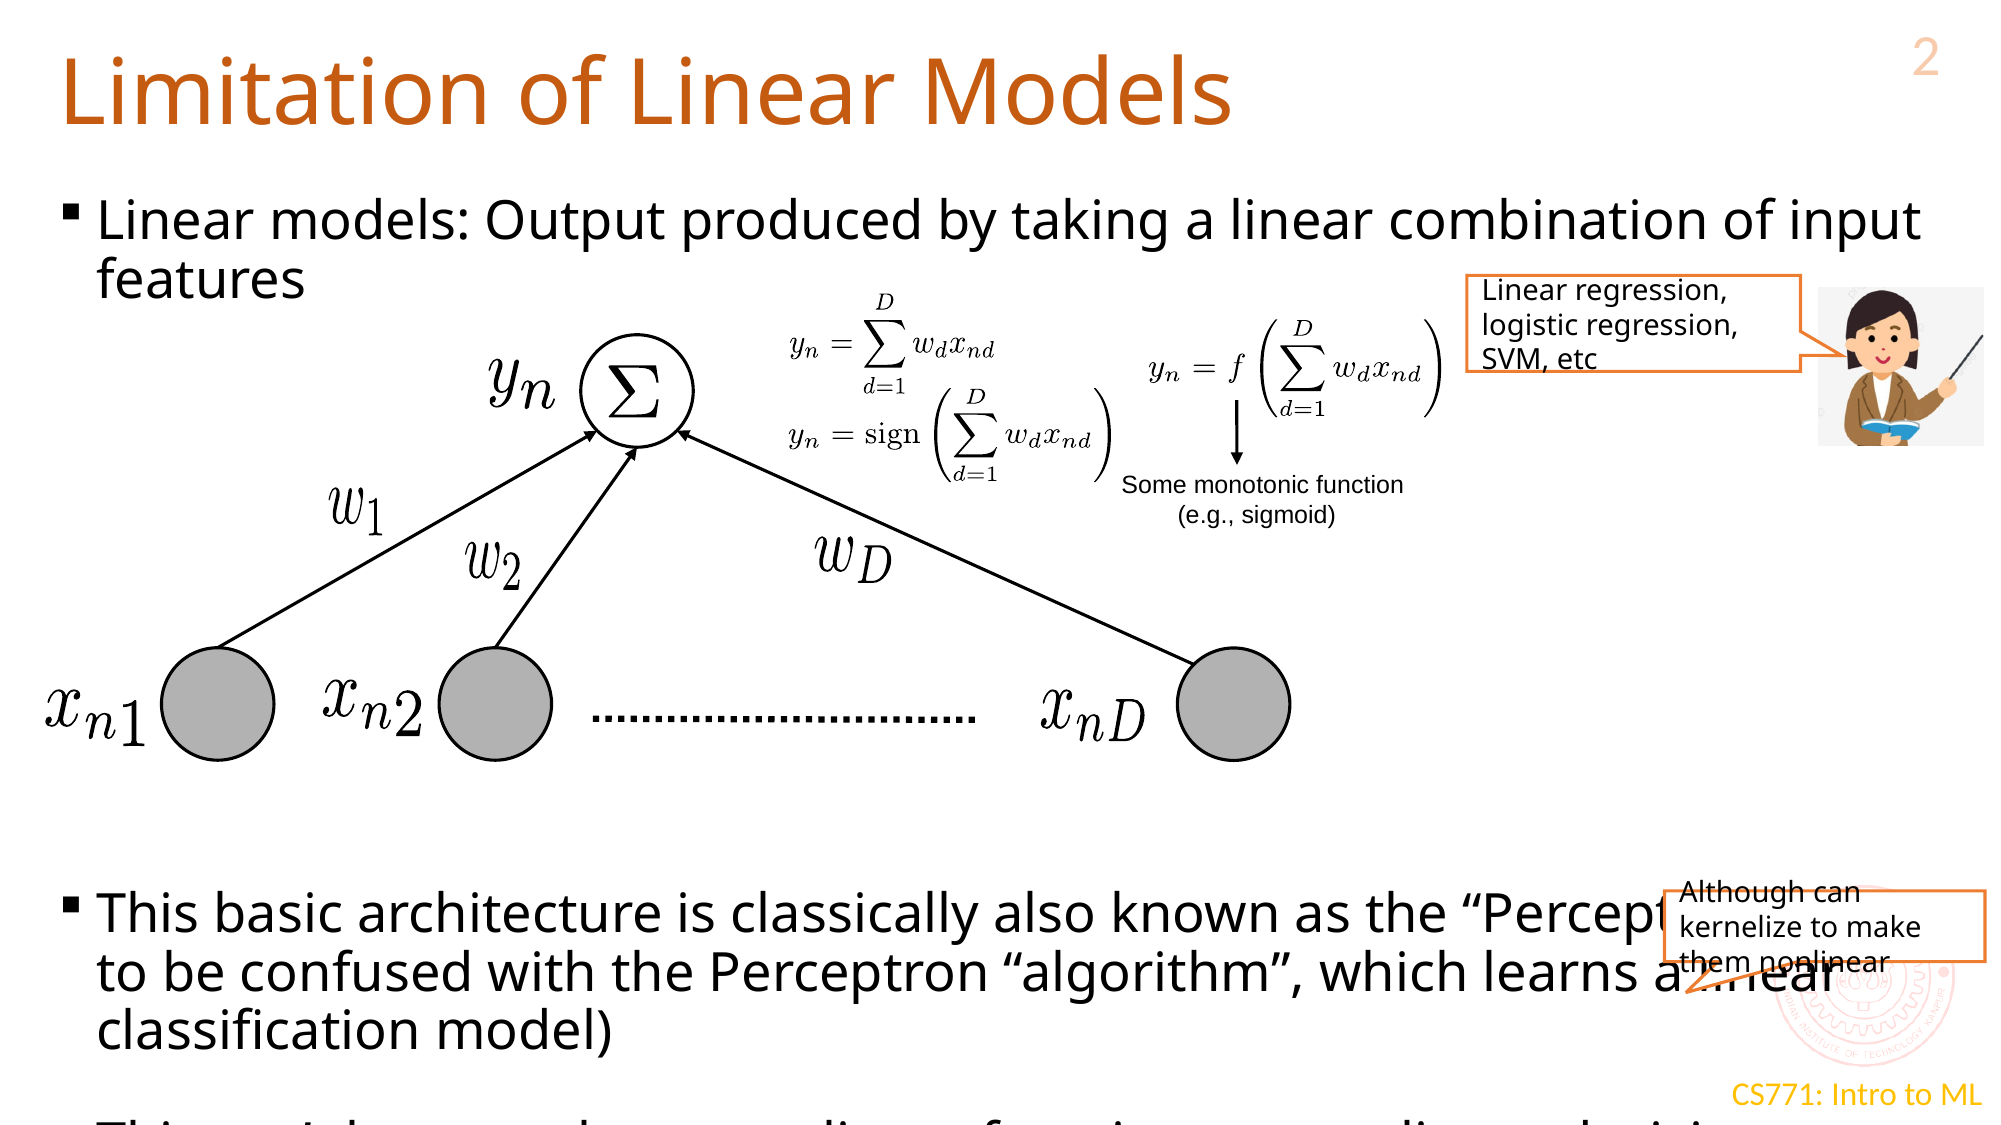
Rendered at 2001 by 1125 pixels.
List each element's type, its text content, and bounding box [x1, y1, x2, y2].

text_box Some monotonic function (e.g., sigmoid) [1194, 459, 1428, 530]
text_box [787, 388, 1119, 483]
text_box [321, 679, 422, 736]
title Limitation of Linear Models [43, 27, 1970, 163]
picture [1817, 287, 1984, 446]
text_box [1177, 647, 1290, 761]
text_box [495, 447, 638, 648]
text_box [463, 541, 522, 590]
text_box Linear regression, logistic regression, SVM, etc [1465, 274, 1817, 373]
list Linear models: Output produced by taking a linear combination of input features This basic architecture is classically also known as the “Perceptron” (not to be confused with the Perceptron “algorithm”, which learns a linear classification model) This can’t however learn nonlinear functions or nonlinear decision boundaries [43, 185, 1970, 1098]
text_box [604, 365, 659, 418]
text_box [1039, 689, 1148, 742]
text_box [676, 430, 1194, 665]
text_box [486, 358, 555, 410]
text_box [161, 647, 274, 761]
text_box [43, 689, 146, 746]
text_box Although can kernelize to make them nonlinear [1663, 889, 1987, 994]
text_box [439, 648, 552, 761]
text_box 2 [1857, 22, 1957, 83]
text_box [1148, 319, 1450, 418]
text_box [217, 430, 598, 648]
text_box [813, 536, 894, 583]
text_box [1230, 418, 1244, 459]
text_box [789, 293, 995, 388]
text_box [580, 334, 694, 448]
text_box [327, 487, 386, 536]
